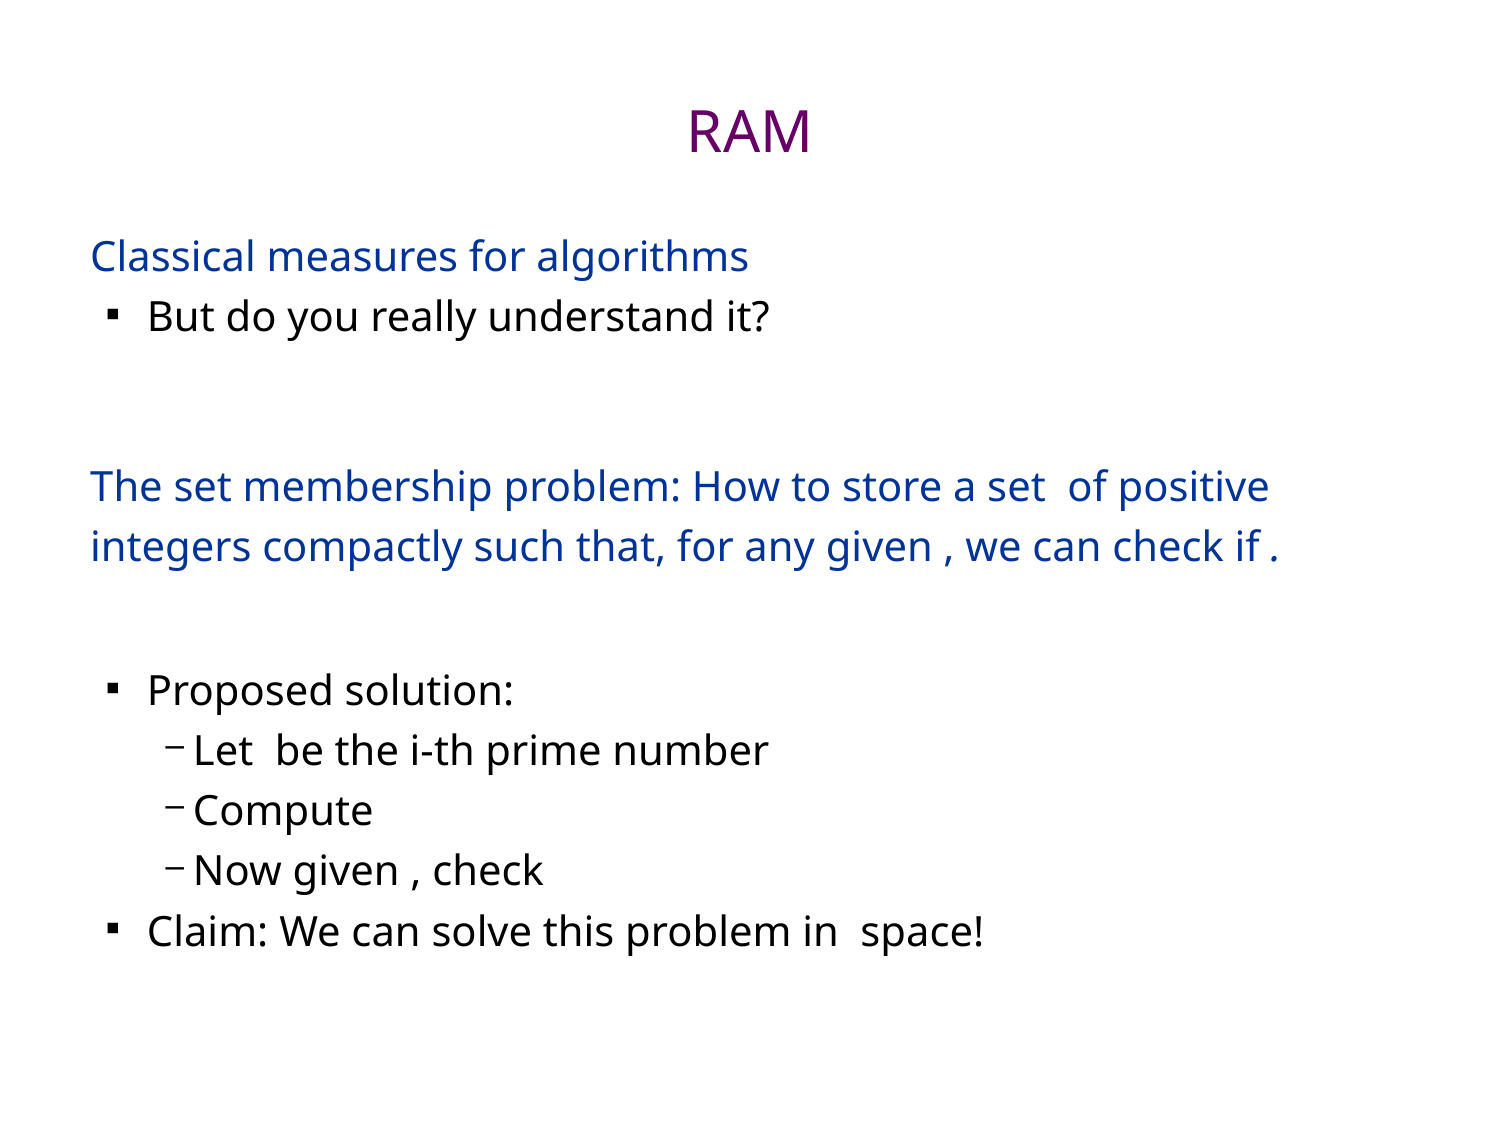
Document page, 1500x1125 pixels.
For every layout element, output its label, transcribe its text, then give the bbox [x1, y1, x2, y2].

title RAM [0, 99, 1500, 175]
